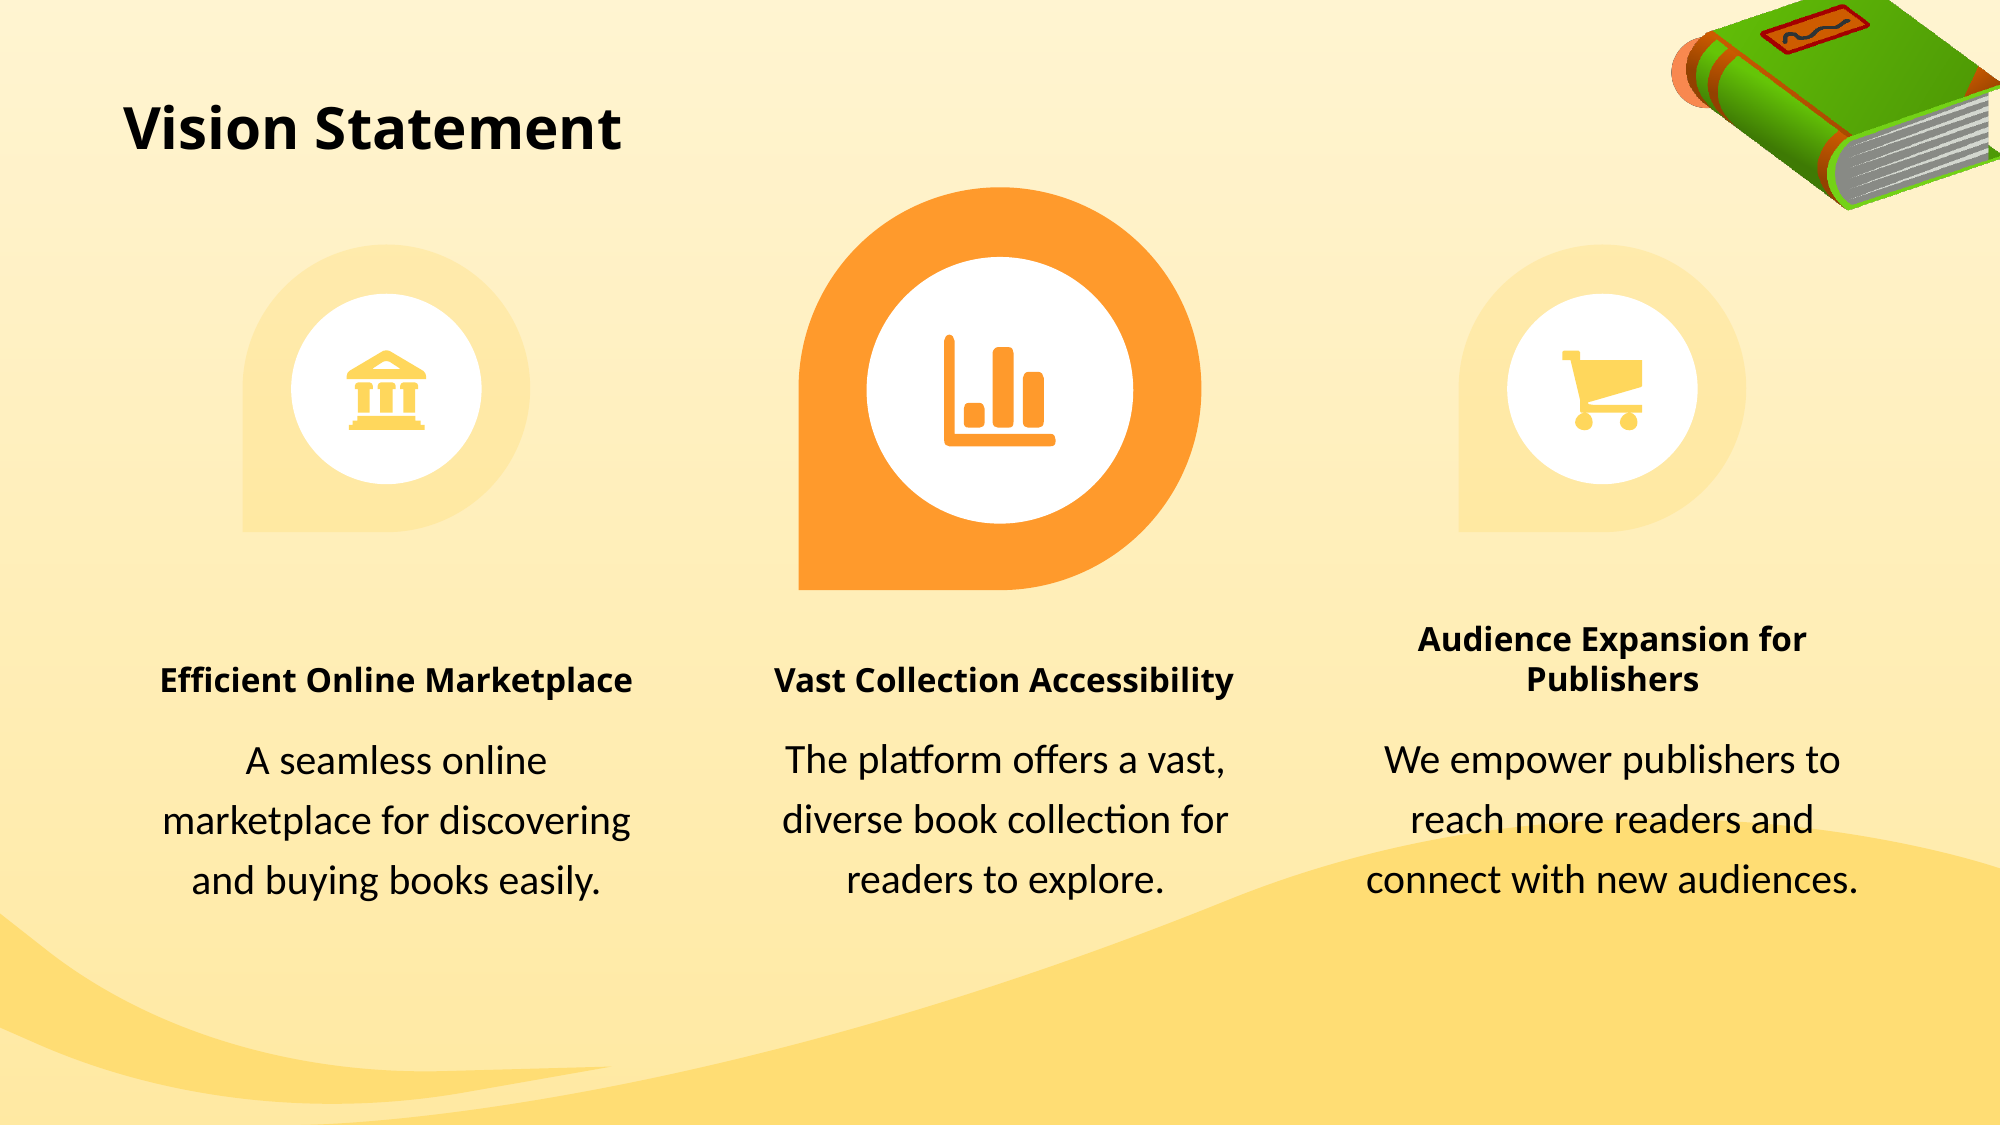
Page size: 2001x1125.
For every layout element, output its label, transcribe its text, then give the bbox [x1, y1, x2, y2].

text_box Vast Collection Accessibility [741, 651, 1268, 707]
text_box [291, 293, 482, 485]
text_box The platform offers a vast, diverse book collection for readers to explore. [742, 714, 1269, 874]
text_box [1507, 293, 1698, 485]
text_box [1562, 350, 1643, 431]
text_box [798, 187, 1202, 591]
text_box Efficient Online Marketplace [133, 651, 660, 707]
picture [1666, 0, 2000, 218]
text_box [346, 350, 427, 380]
text_box Audience Expansion for Publishers [1349, 611, 1876, 706]
text_box We empower publishers to reach more readers and connect with new audiences. [1349, 714, 1876, 874]
text_box [348, 415, 425, 430]
text_box [866, 256, 1134, 524]
text_box [242, 244, 531, 533]
text_box [1458, 244, 1747, 533]
text_box [377, 382, 396, 413]
text_box A seamless online marketplace for discovering and buying books easily. [133, 715, 660, 875]
text_box [400, 382, 419, 413]
text_box [354, 382, 373, 413]
title Vision Statement [108, 21, 1674, 169]
text_box [944, 334, 1056, 447]
